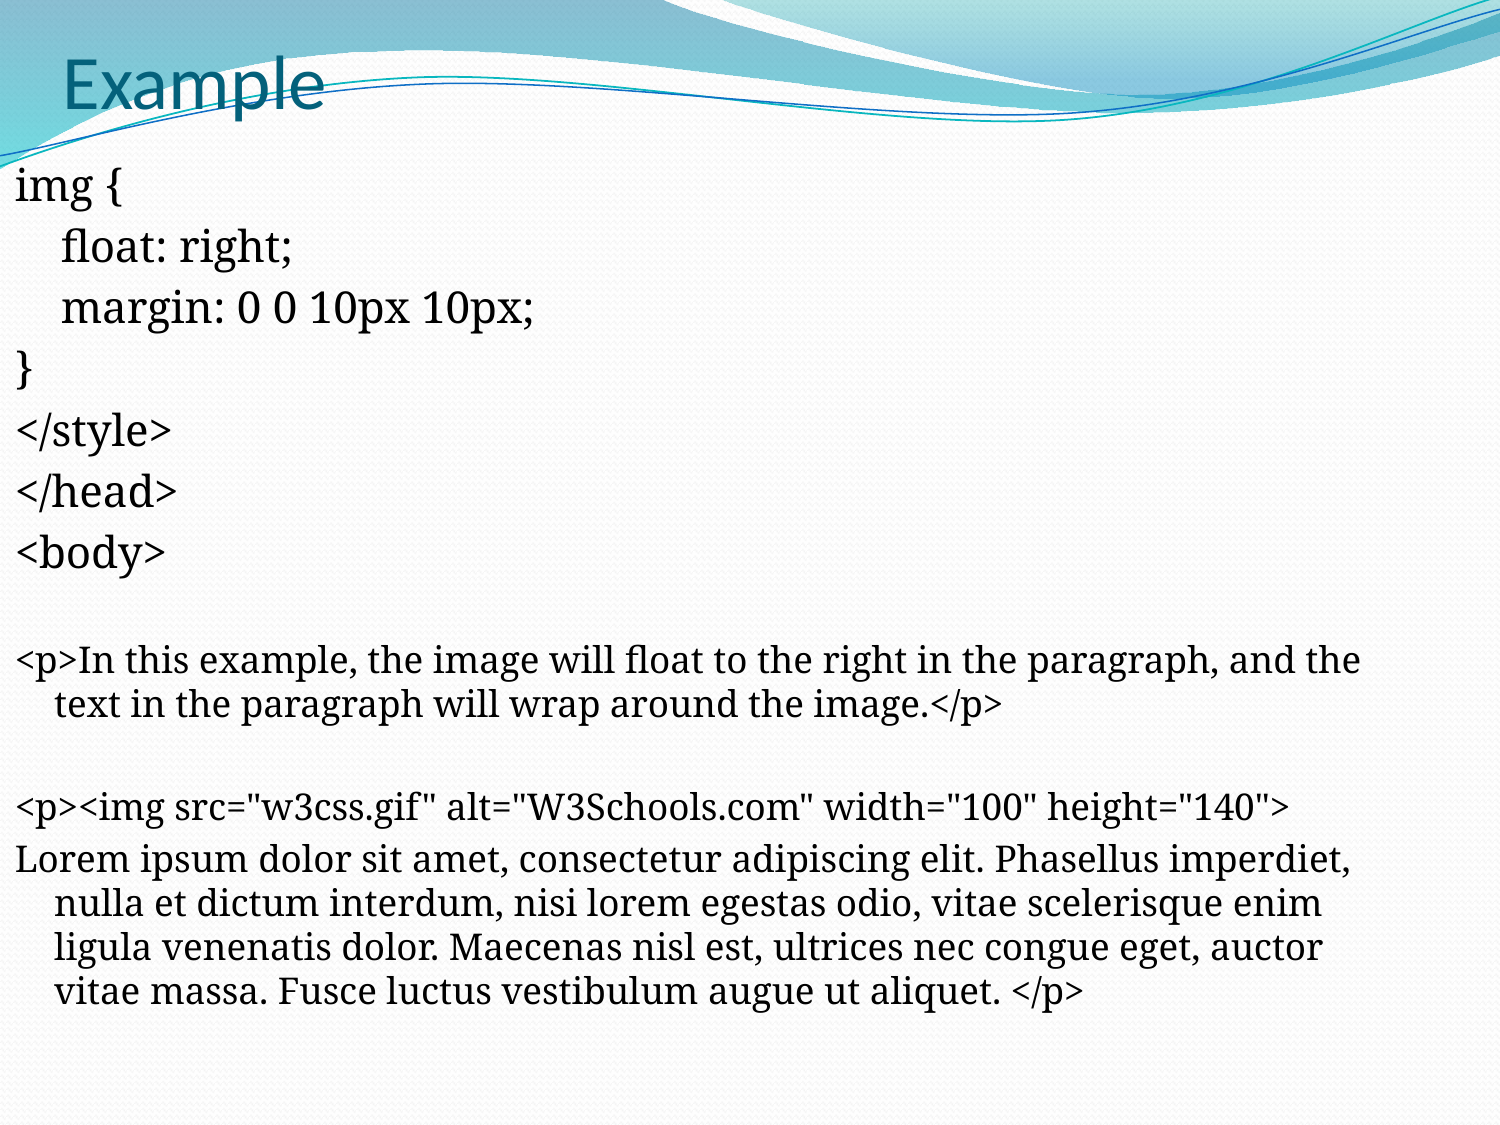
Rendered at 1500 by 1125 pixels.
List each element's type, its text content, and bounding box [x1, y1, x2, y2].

title Example [62, 24, 1413, 125]
list img { float: right; margin: 0 0 10px 10px; } </style> </head> <body> <p>In this example, the image will float to the right in the paragraph, and the text in the paragraph will wrap around the image.</p> <p><img src="w3css.gif" alt="W3Schools.com" width="100" height="140"> Lorem ipsum dolor sit amet, consectetur adipiscing elit. Phasellus imperdiet, nulla et dictum interdum, nisi lorem egestas odio, vitae scelerisque enim ligula venenatis dolor. Maecenas nisl est, ultrices nec congue eget, auctor vitae massa. Fusce luctus vestibulum augue ut aliquet. </p> [0, 149, 1425, 1038]
